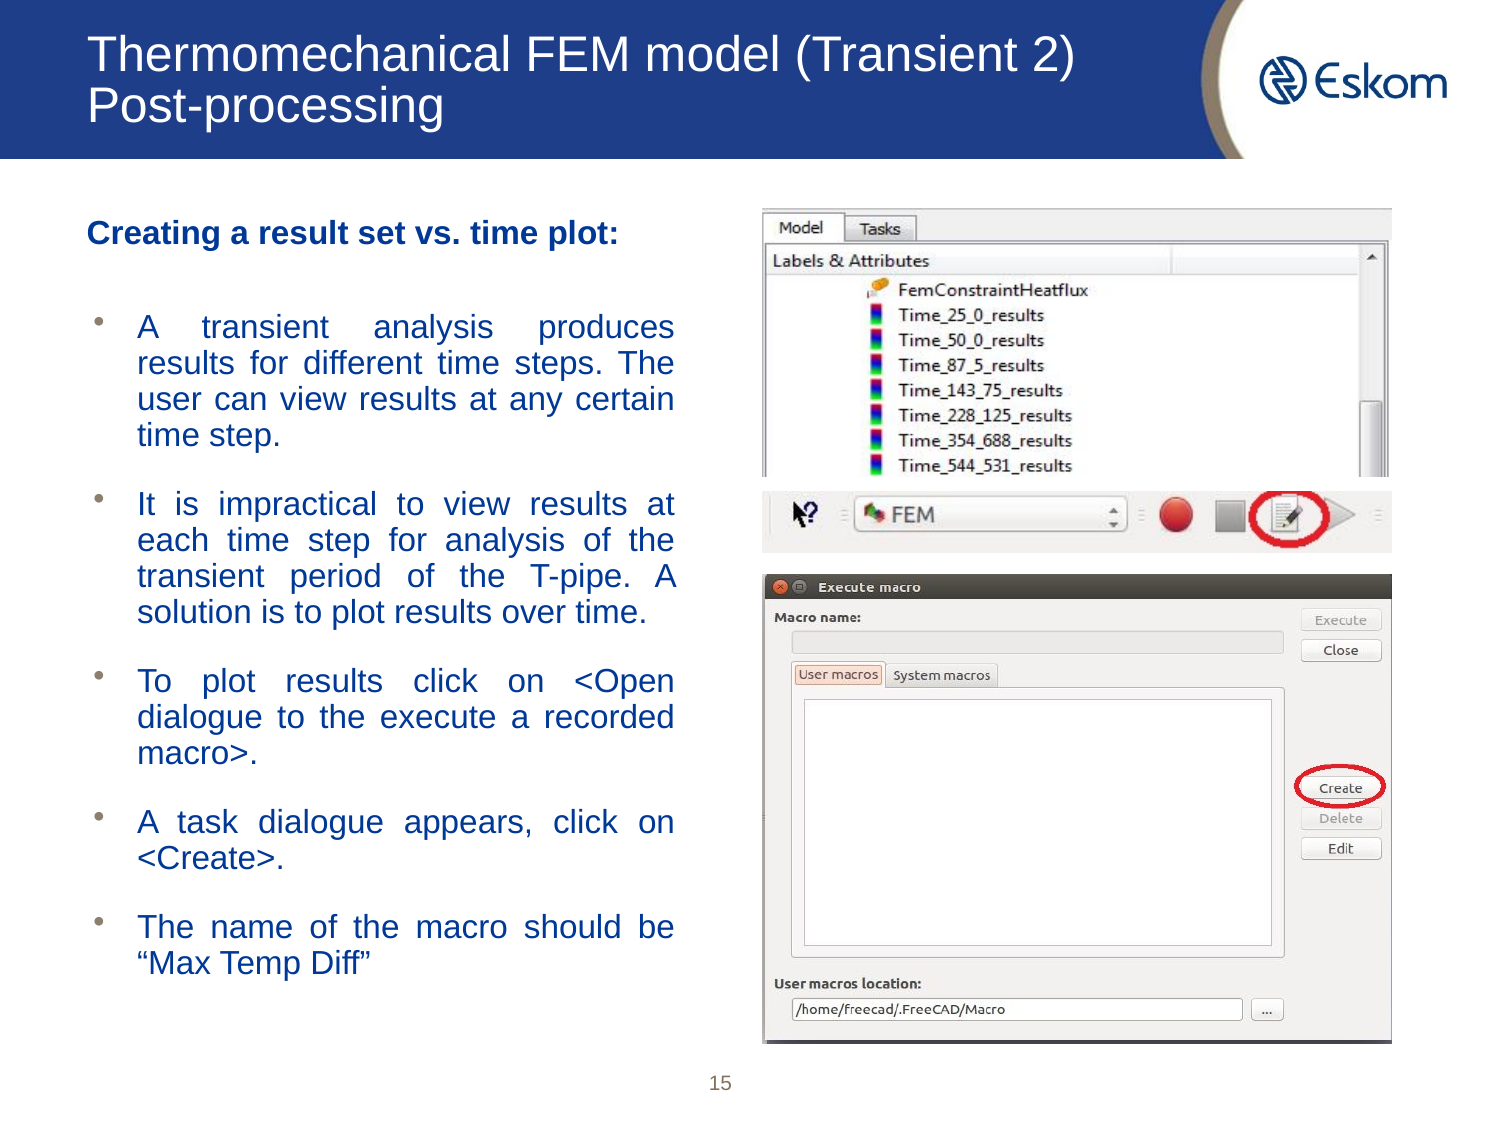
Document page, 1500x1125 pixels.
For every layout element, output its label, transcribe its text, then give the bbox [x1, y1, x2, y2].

list A transient analysis produces results for different time steps. The user can view results at any certain time step. It is impractical to view results at each time step for analysis of the transient period of the T-pipe. A solution is to plot results over time. To plot results click on <Open dialogue to the execute a recorded macro>. A task dialogue appears, click on <Create>. The name of the macro should be “Max Temp Diff” [78, 309, 691, 1083]
picture [0, 0, 1246, 159]
title Thermomechanical FEM model (Transient 2) Post-processing [71, 27, 1142, 137]
picture [762, 207, 1392, 478]
picture [762, 573, 1392, 1044]
text_box Creating a result set vs. time plot: [71, 207, 761, 309]
picture [1257, 55, 1450, 105]
picture [762, 491, 1392, 553]
slide_number 15 [643, 1058, 798, 1103]
